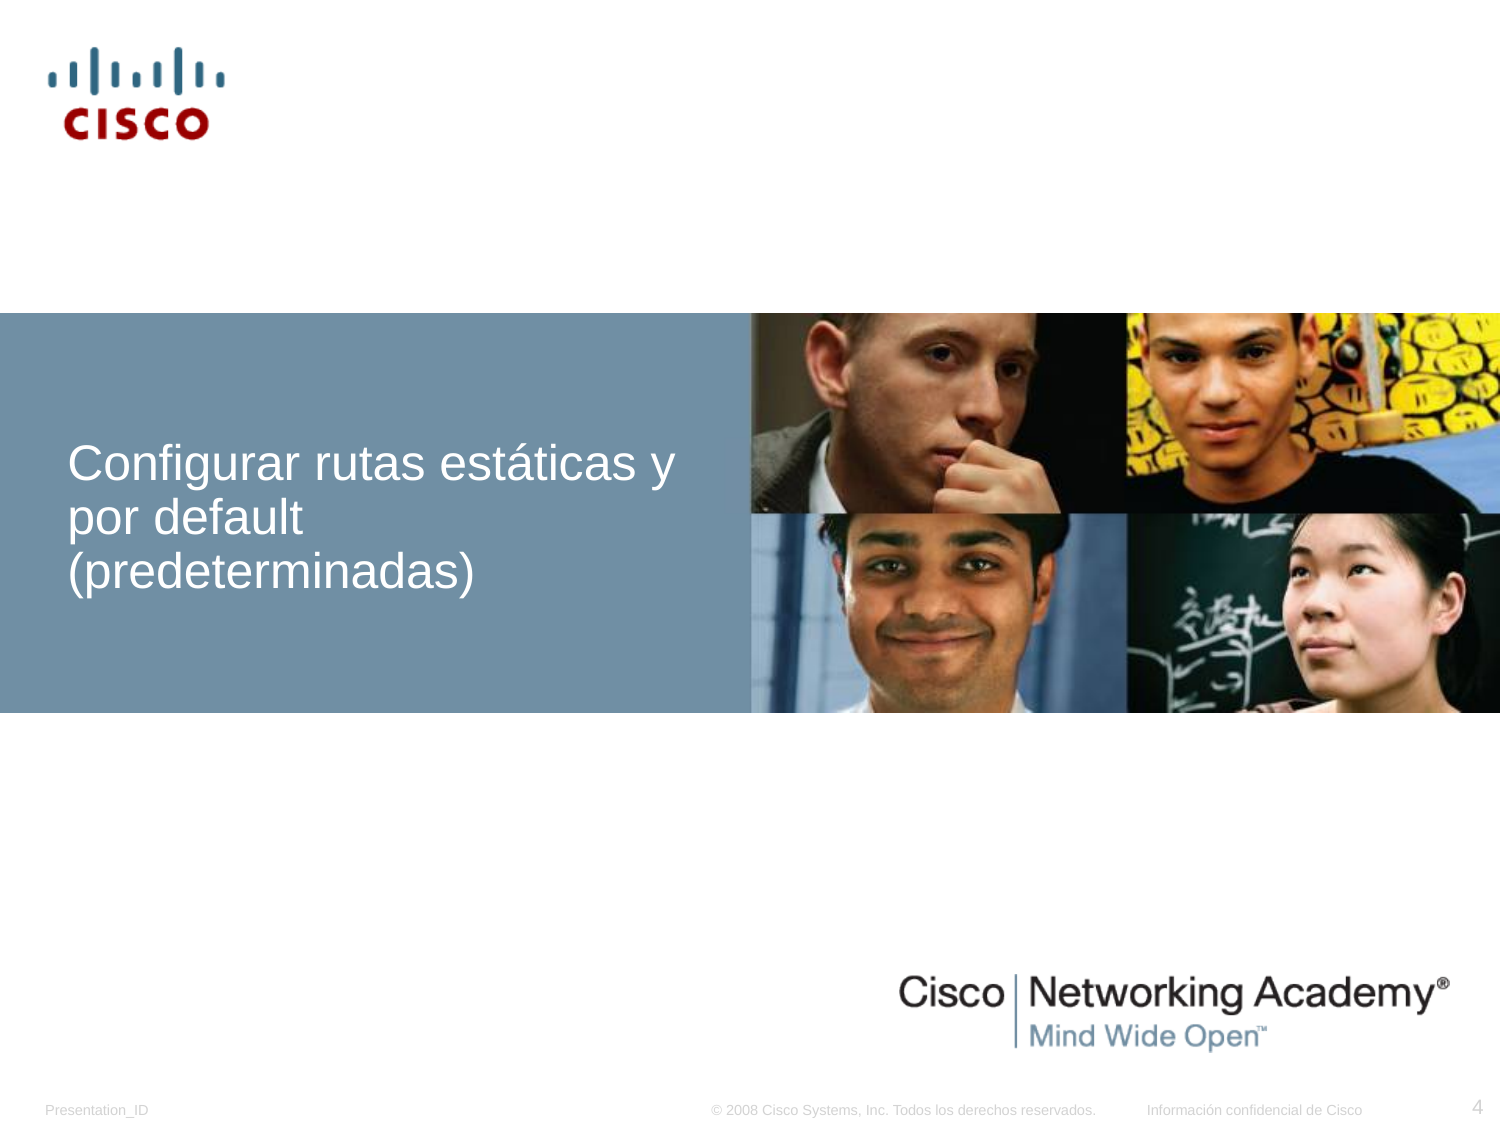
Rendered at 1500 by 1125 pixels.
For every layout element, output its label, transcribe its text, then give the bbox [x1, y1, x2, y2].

title Configurar rutas estáticas y por default (predeterminadas) [53, 363, 734, 674]
picture [40, 19, 233, 168]
picture [899, 974, 1450, 1053]
picture [0, 313, 1500, 713]
